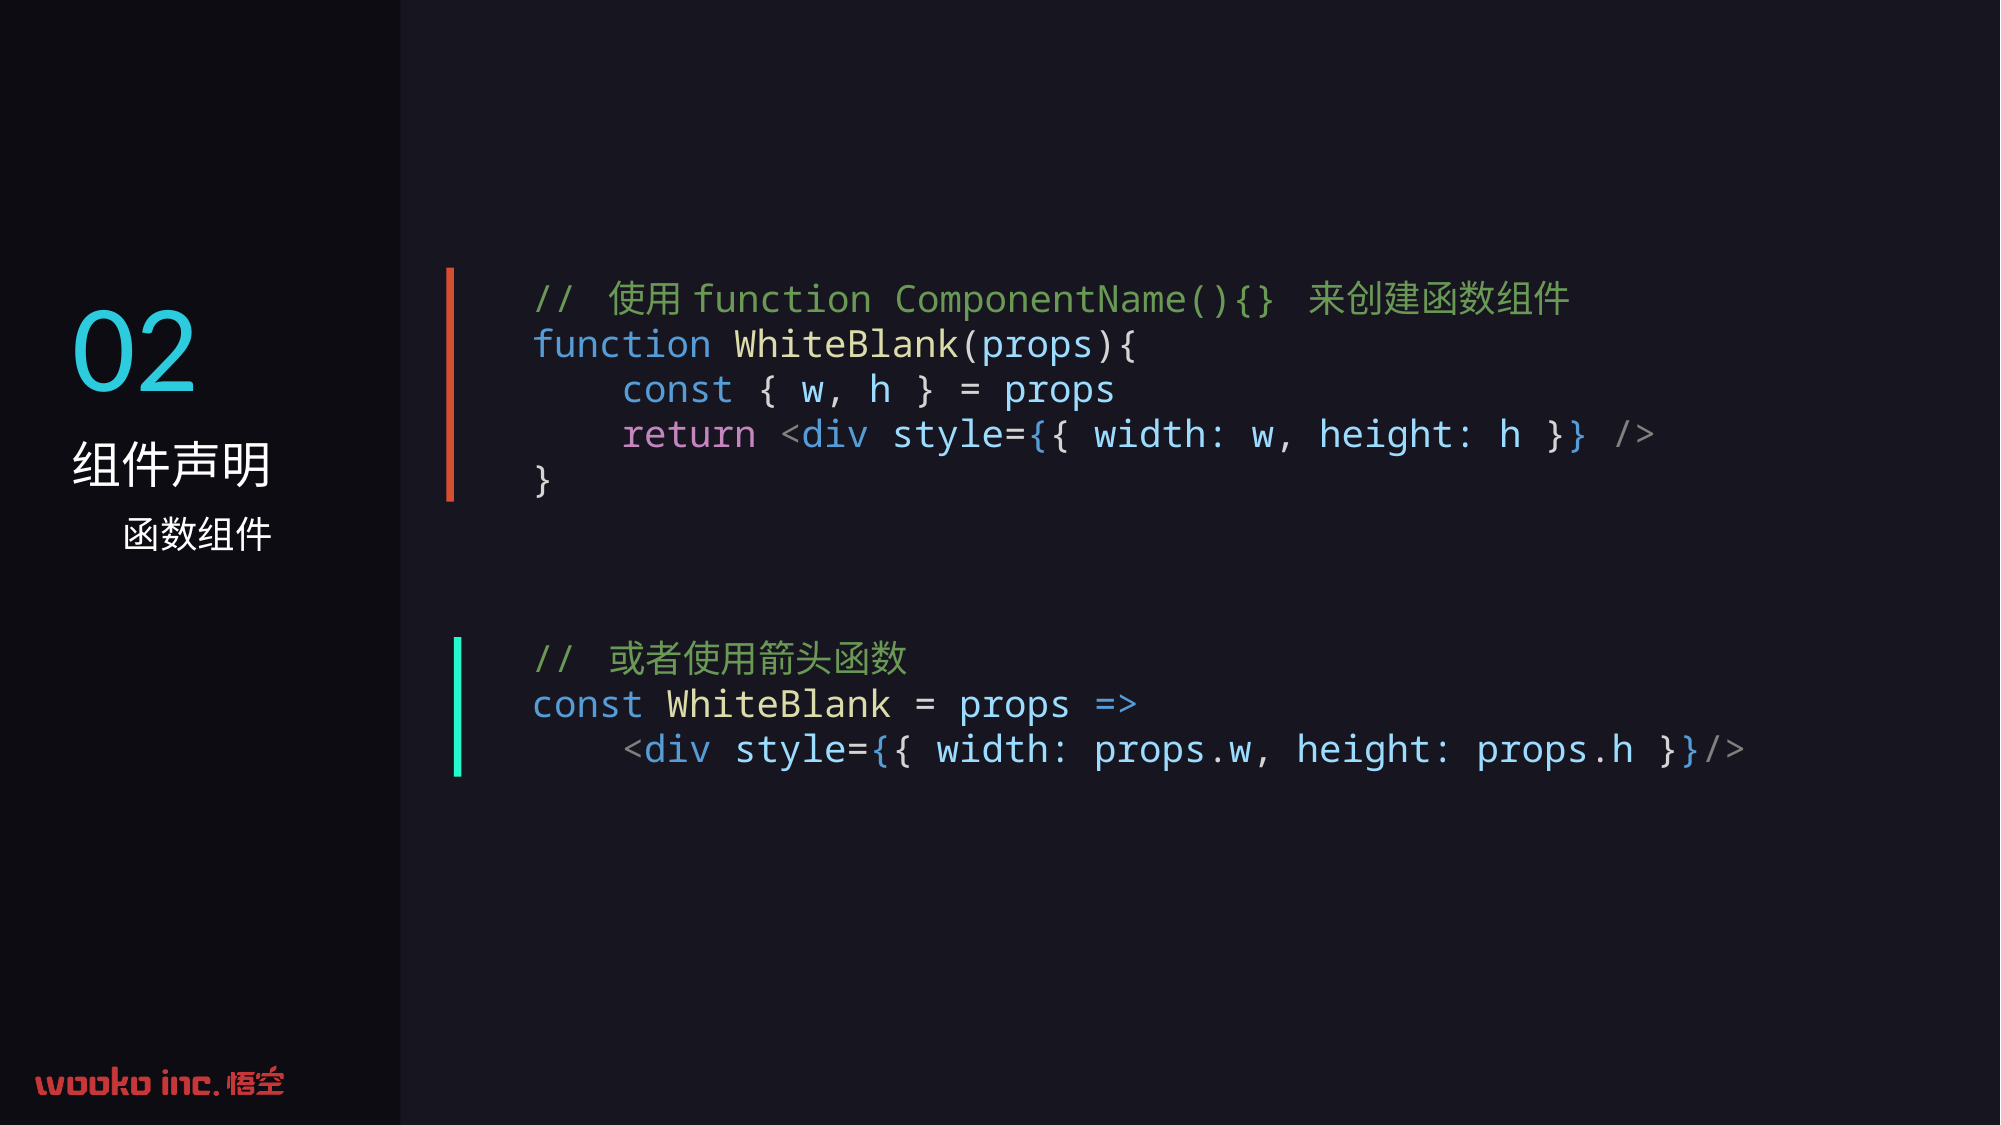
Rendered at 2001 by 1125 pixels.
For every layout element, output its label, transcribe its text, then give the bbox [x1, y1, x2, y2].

text_box [445, 267, 455, 503]
text_box 02 [57, 259, 214, 424]
text_box 组件声明 [56, 425, 340, 501]
text_box // 使用function ComponentName(){} 来创建函数组件 function WhiteBlank(props){ const { w, h } = props return <div style={{ width: w, height: h }} /> } // 或者使用箭头函数 const WhiteBlank = props => <div style={{ width: props.w, height: props.h }}/> [516, 267, 1893, 777]
picture [35, 1065, 284, 1096]
text_box [453, 636, 462, 778]
text_box 函数组件 [108, 503, 288, 563]
